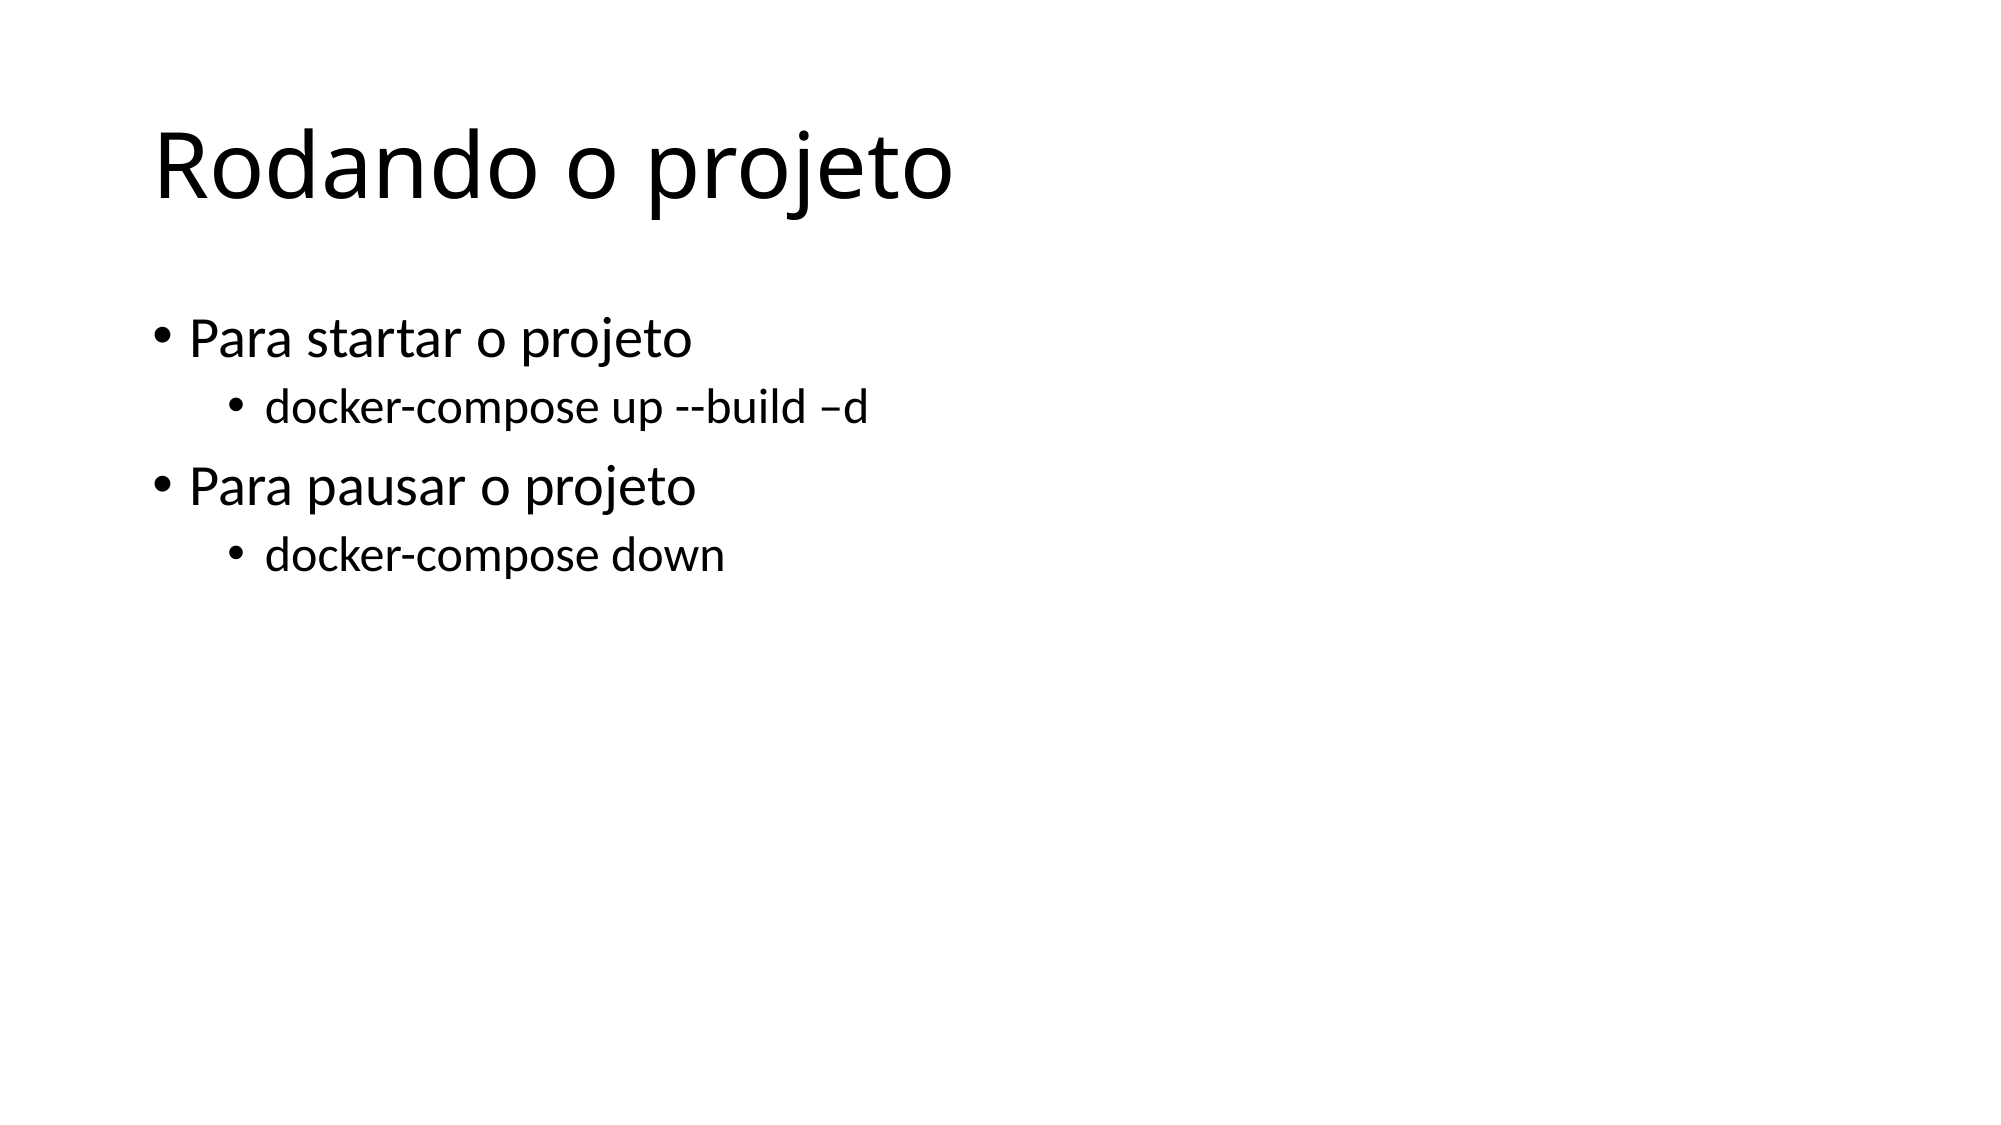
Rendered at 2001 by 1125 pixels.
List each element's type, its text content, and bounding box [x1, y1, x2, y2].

title Rodando o projeto [137, 59, 1863, 278]
list Para startar o projeto docker-compose up --build –d Para pausar o projeto docker-compose down [137, 299, 1863, 1014]
